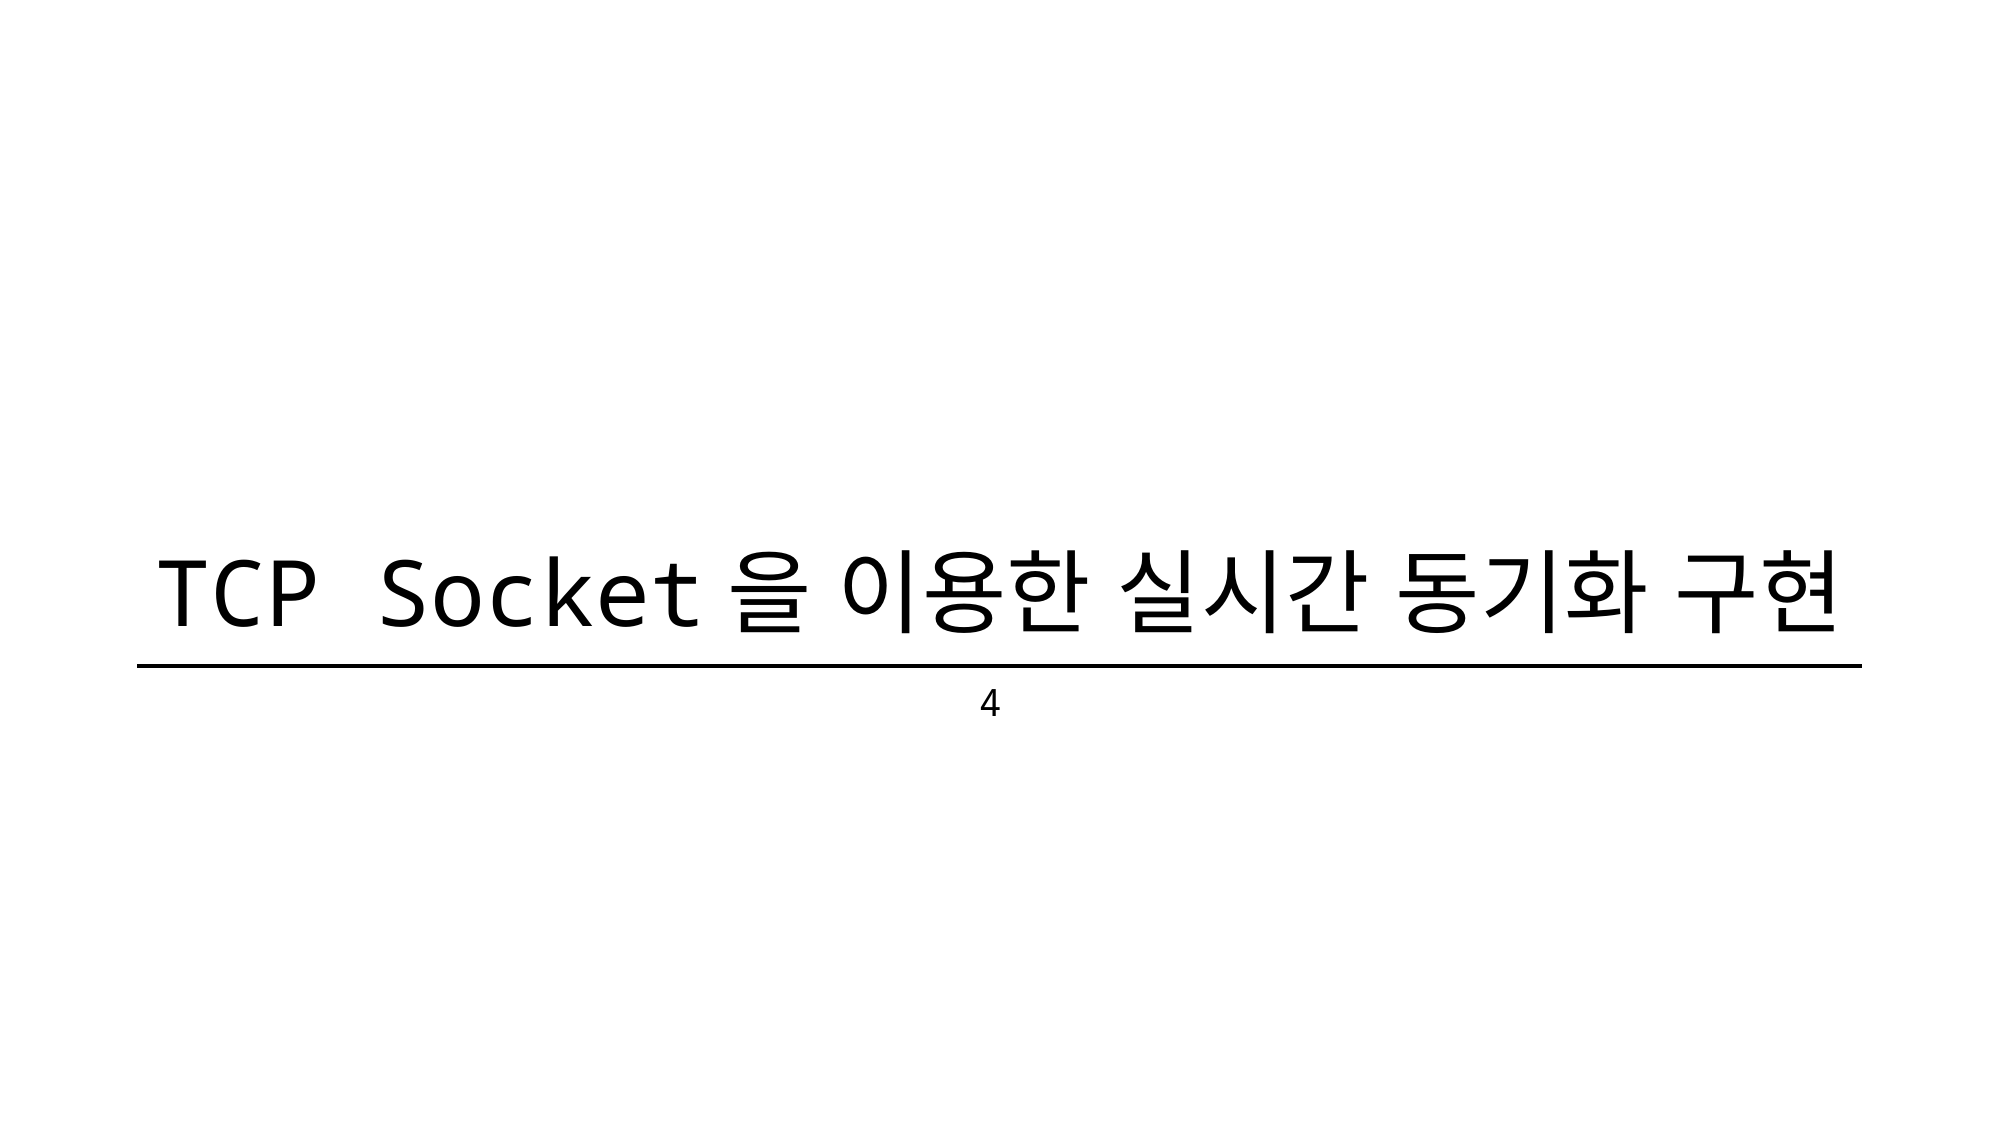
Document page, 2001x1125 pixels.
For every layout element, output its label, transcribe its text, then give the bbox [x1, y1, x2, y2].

text_box 4 [964, 671, 1016, 731]
title TCP Socket을 이용한 실시간 동기화 구현 [137, 666, 1863, 672]
title TCP Socket을 이용한 실시간 동기화 구현 [137, 453, 1863, 665]
